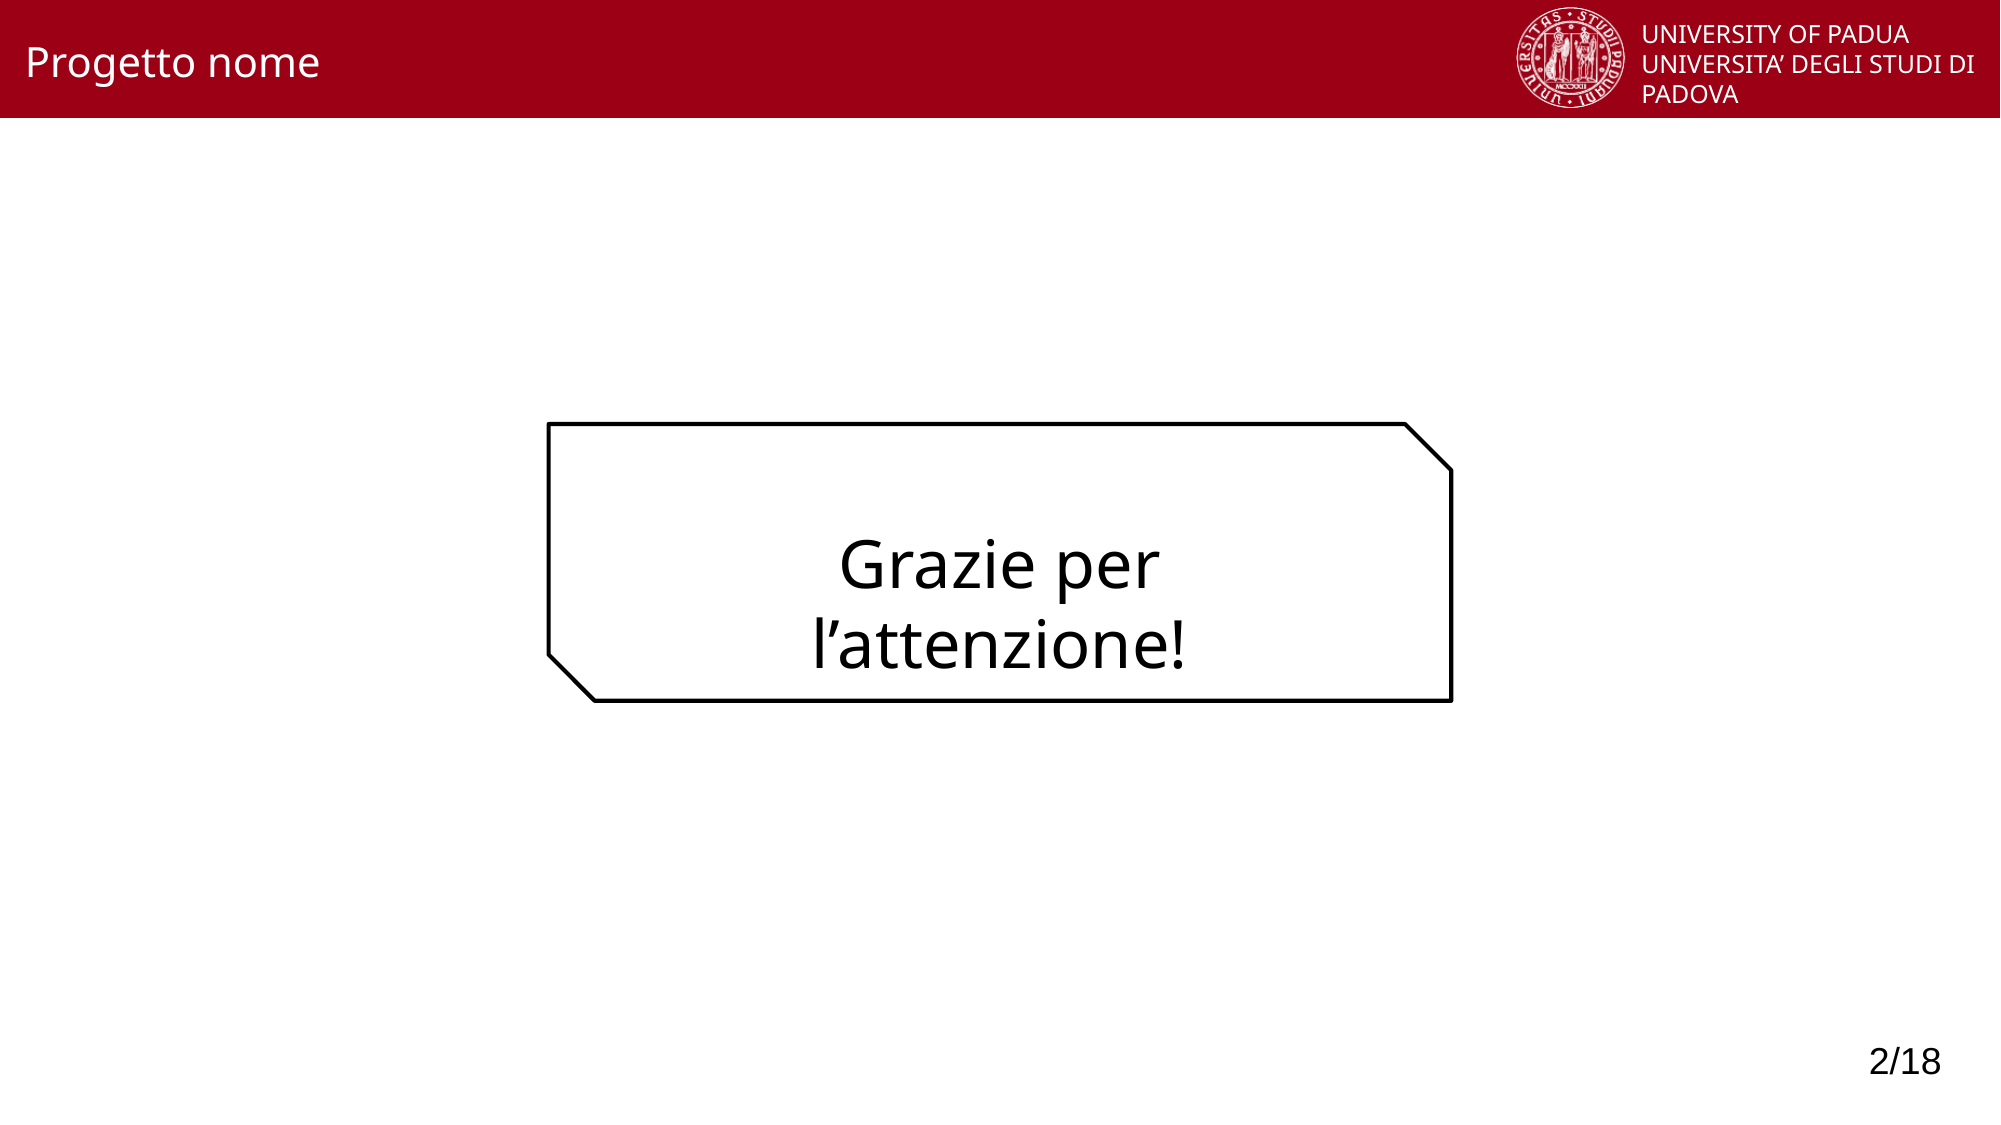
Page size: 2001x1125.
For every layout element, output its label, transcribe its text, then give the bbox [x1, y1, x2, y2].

text_box [1883, 1058, 1914, 1109]
picture [0, 0, 1515, 118]
text_box Grazie per l’attenzione! [641, 514, 1358, 690]
text_box Progetto nome [10, 28, 561, 93]
text_box [546, 421, 1454, 703]
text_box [1515, 0, 2000, 129]
